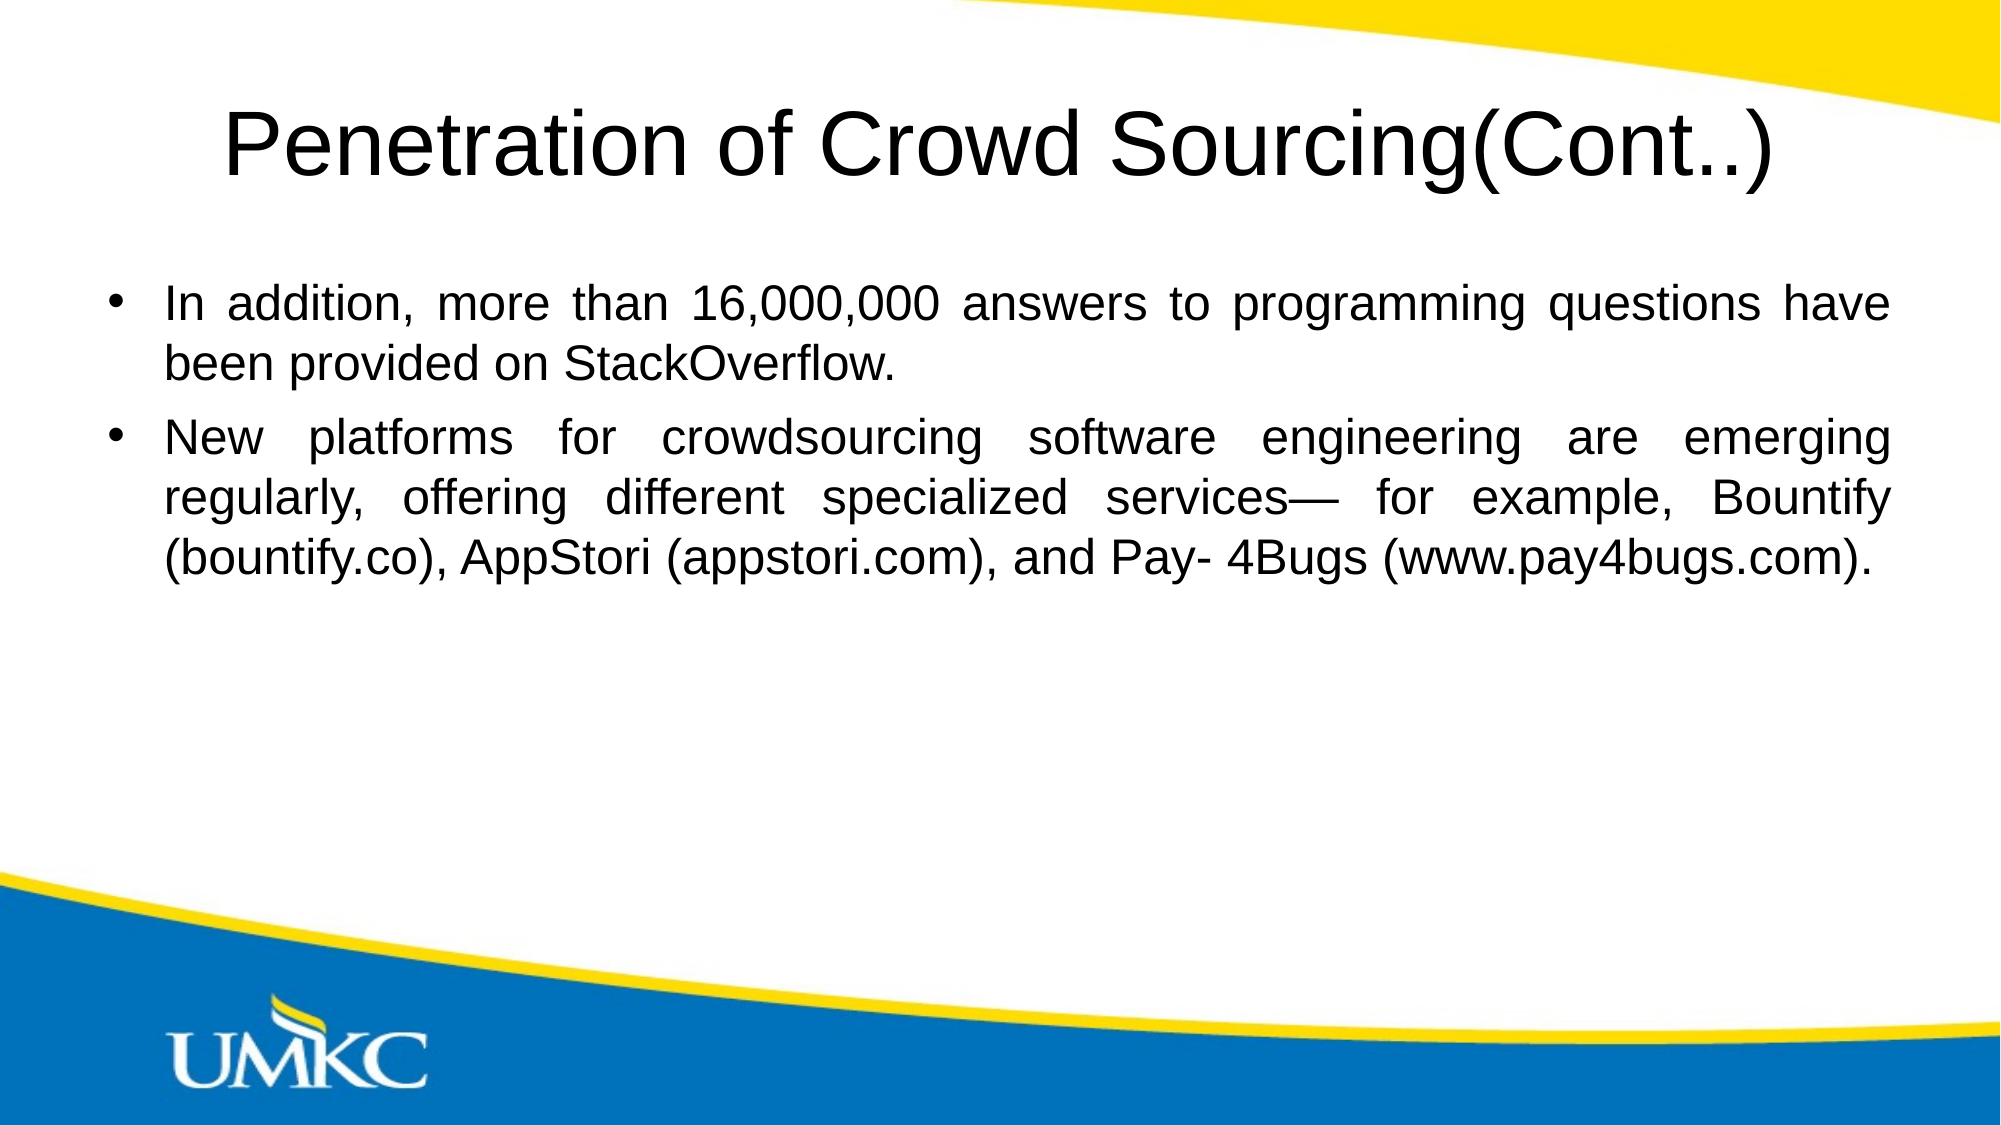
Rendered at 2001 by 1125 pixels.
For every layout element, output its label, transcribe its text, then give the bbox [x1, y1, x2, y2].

list In addition, more than 16,000,000 answers to programming questions have been provided on StackOverflow. New platforms for crowdsourcing software engineering are emerging regularly, offering different specialized services— for example, Bountify (bountify.co), AppStori (appstori.com), and Pay- 4Bugs (www.pay4bugs.com). [99, 261, 1901, 1006]
title Penetration of Crowd Sourcing(Cont..) [99, 44, 1901, 234]
picture [0, 0, 2001, 1125]
